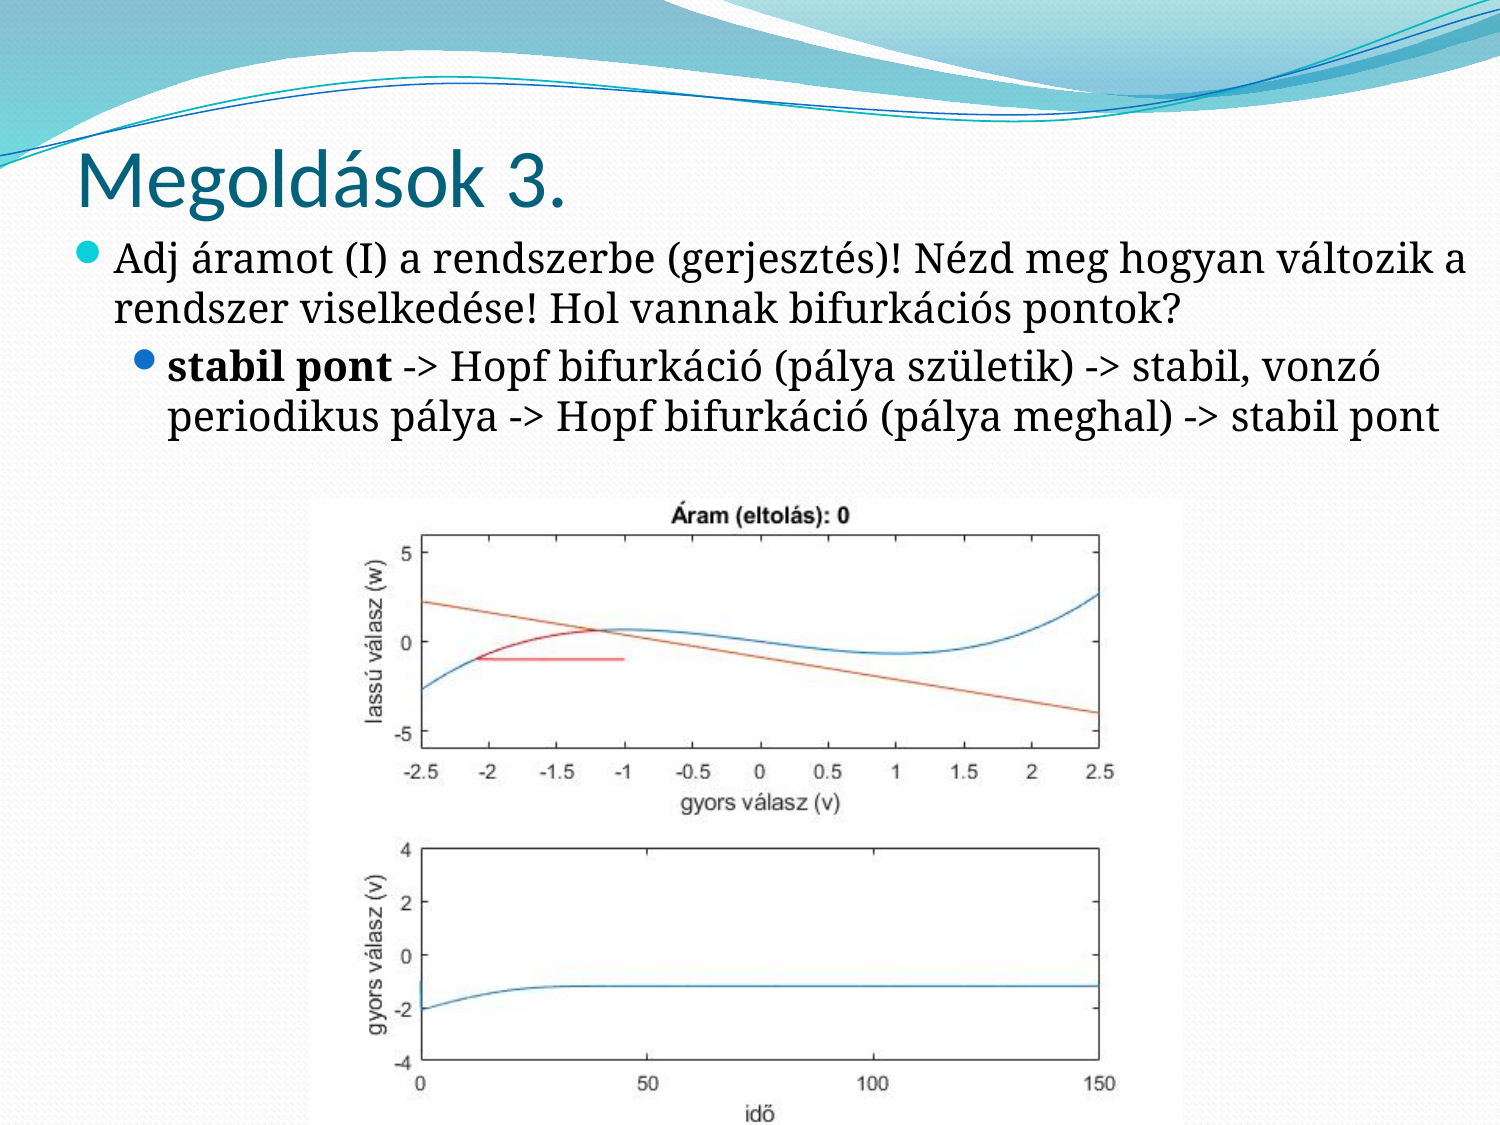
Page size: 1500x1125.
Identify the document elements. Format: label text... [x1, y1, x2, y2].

list Adj áramot (I) a rendszerbe (gerjesztés)! Nézd meg hogyan változik a rendszer viselkedése! Hol vannak bifurkációs pontok? stabil pont -> Hopf bifurkáció (pálya születik) -> stabil, vonzó periodikus pálya -> Hopf bifurkáció (pálya meghal) -> stabil pont [58, 224, 1500, 499]
title Megoldások 3. [75, 84, 1425, 224]
picture [309, 497, 1184, 1125]
